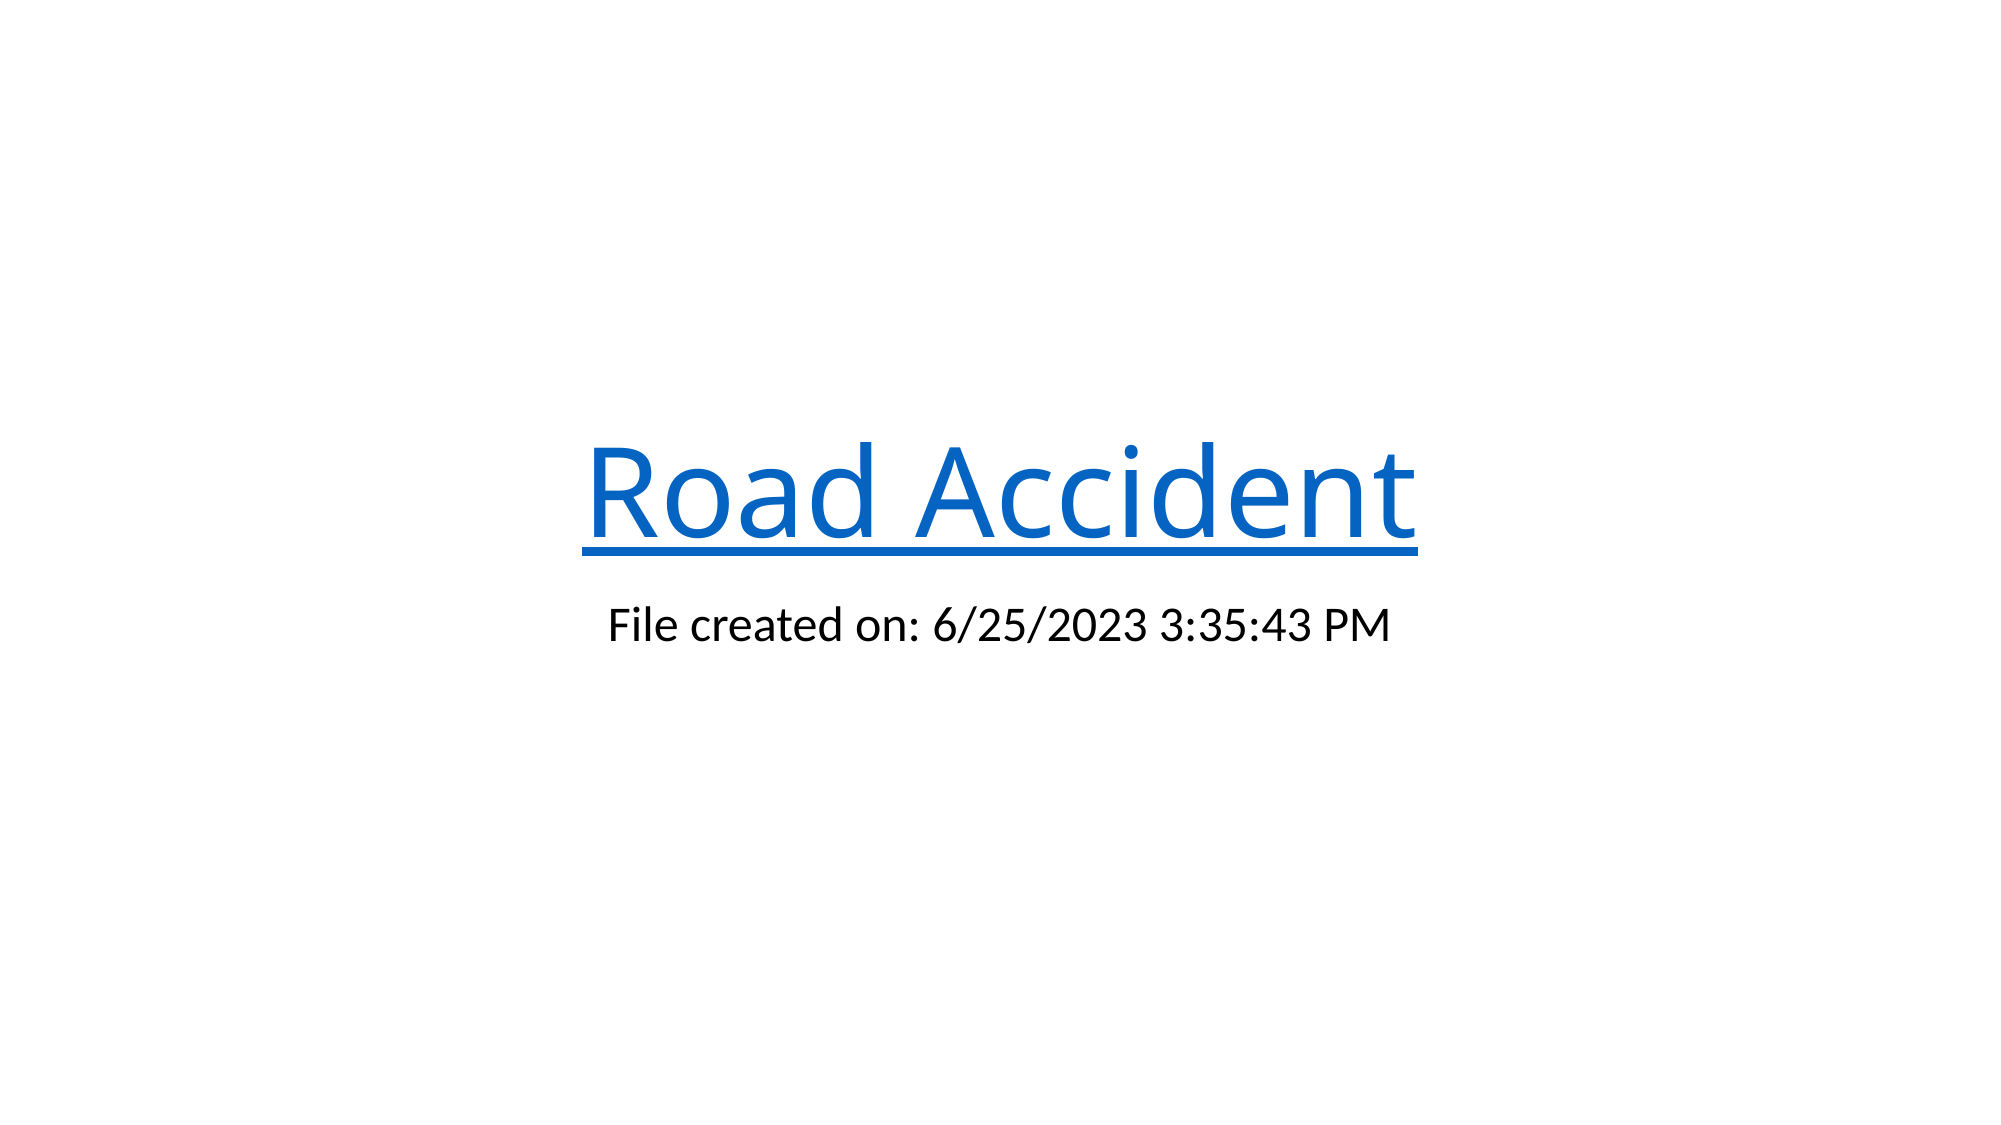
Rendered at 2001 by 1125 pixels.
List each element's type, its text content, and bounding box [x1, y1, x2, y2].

subtitle File created on: 6/25/2023 3:35:43 PM [249, 590, 1750, 863]
title Road Accident [249, 184, 1750, 576]
